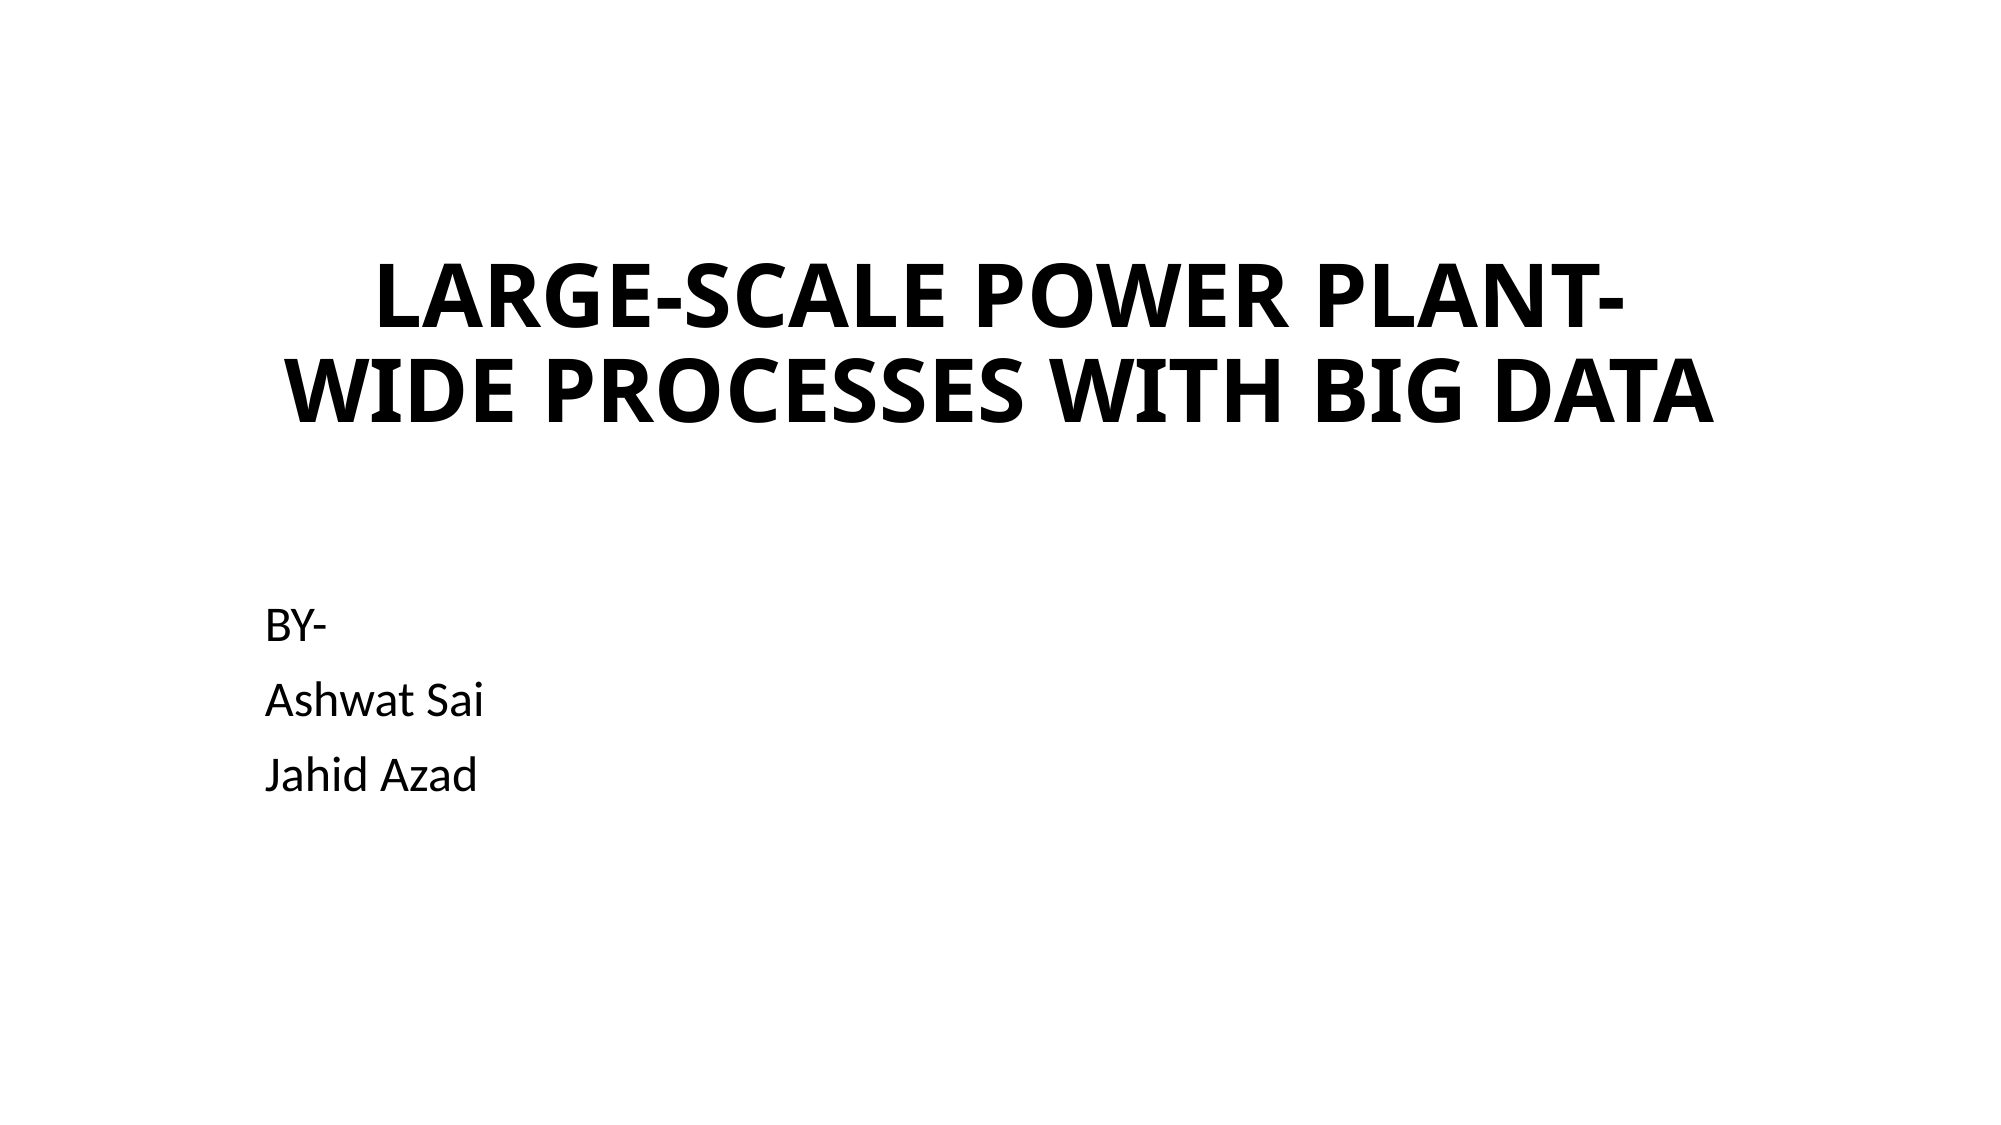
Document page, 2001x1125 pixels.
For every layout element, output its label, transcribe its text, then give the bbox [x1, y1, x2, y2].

subtitle BY- Ashwat Sai Jahid Azad [249, 590, 1750, 863]
title LARGE-SCALE POWER PLANT-WIDE PROCESSES WITH BIG DATA [249, 177, 1750, 569]
